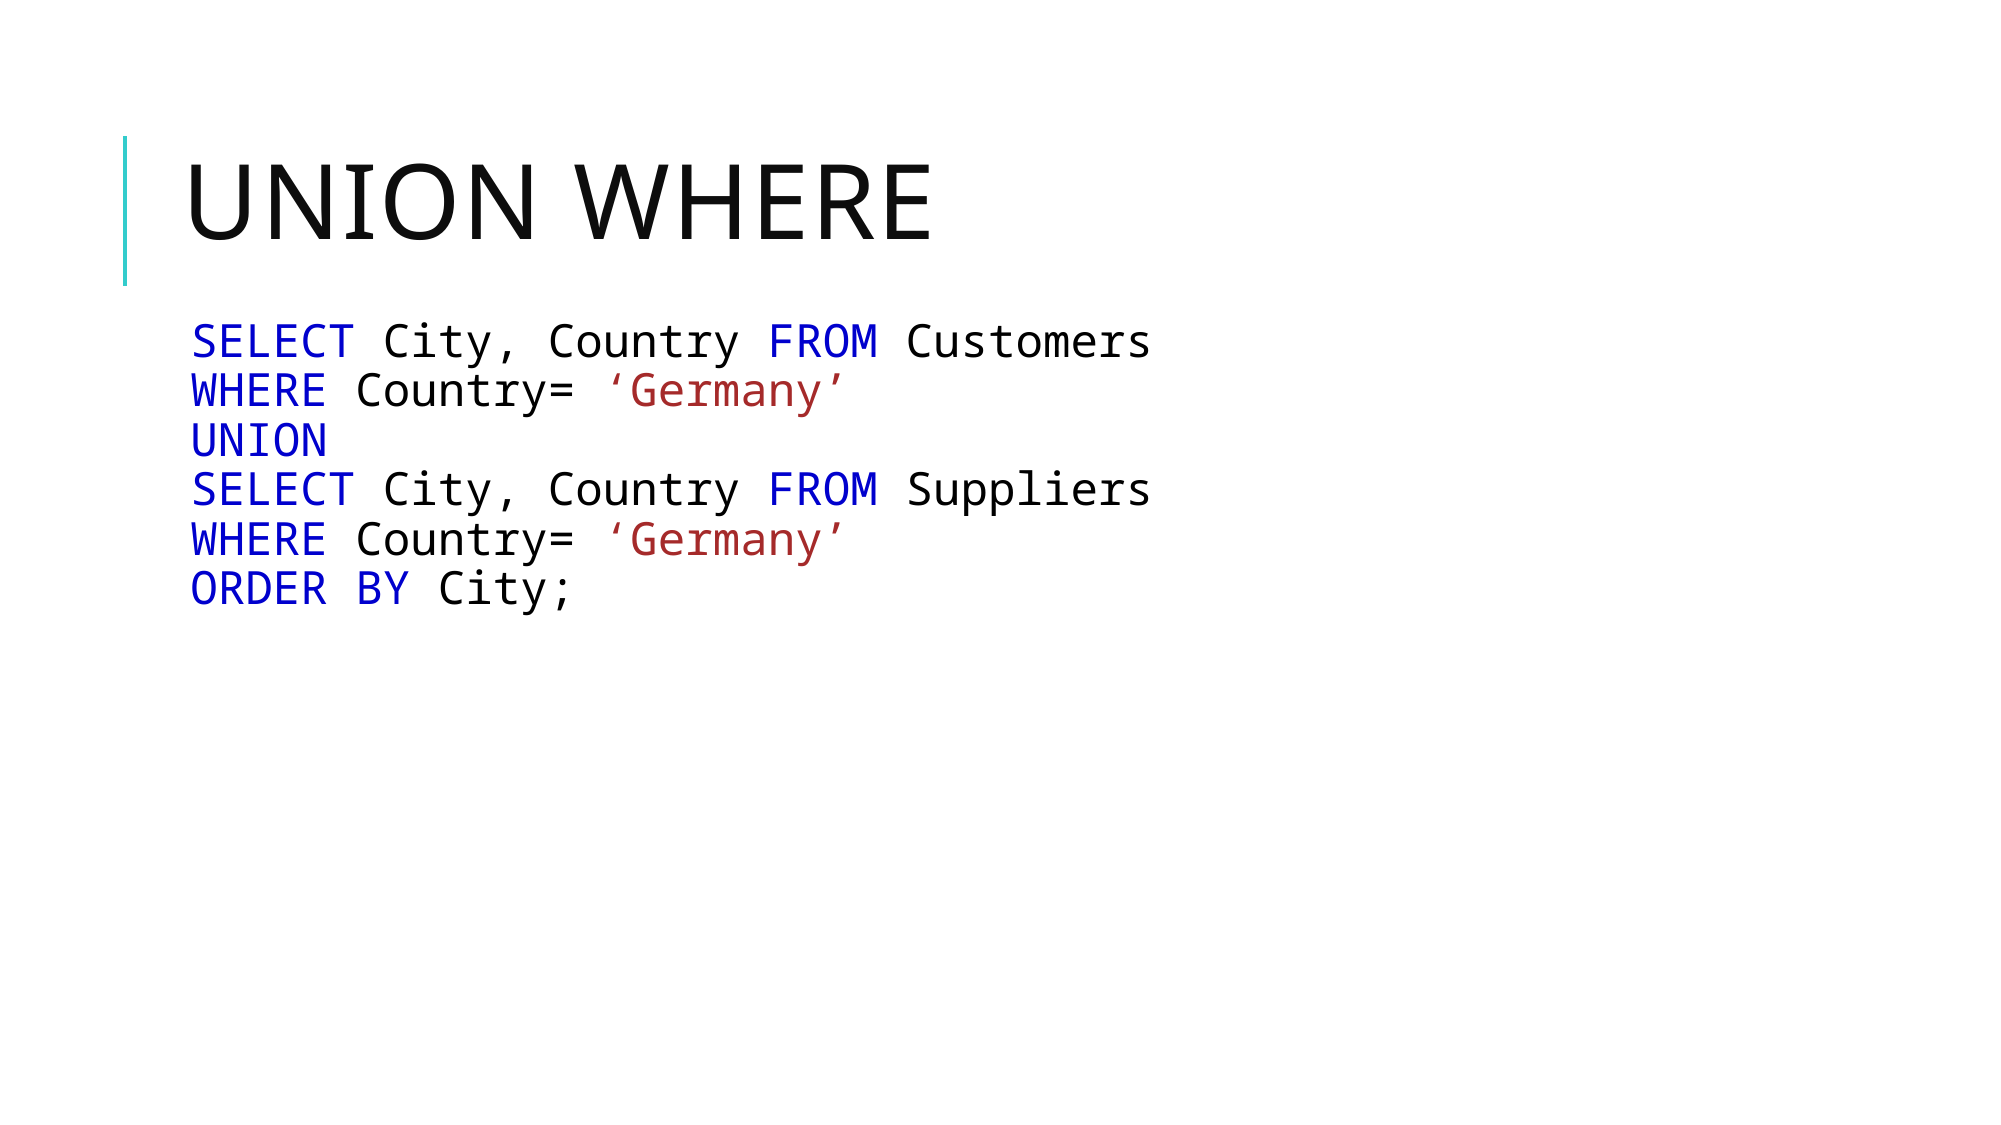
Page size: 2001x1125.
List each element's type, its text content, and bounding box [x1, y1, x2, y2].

list SELECT City, Country FROM Customers WHERE Country= ‘Germany’ UNION SELECT City, Country FROM Suppliers WHERE Country= ‘Germany’ ORDER BY City; [168, 310, 1763, 1035]
title Union where [168, 133, 1763, 285]
